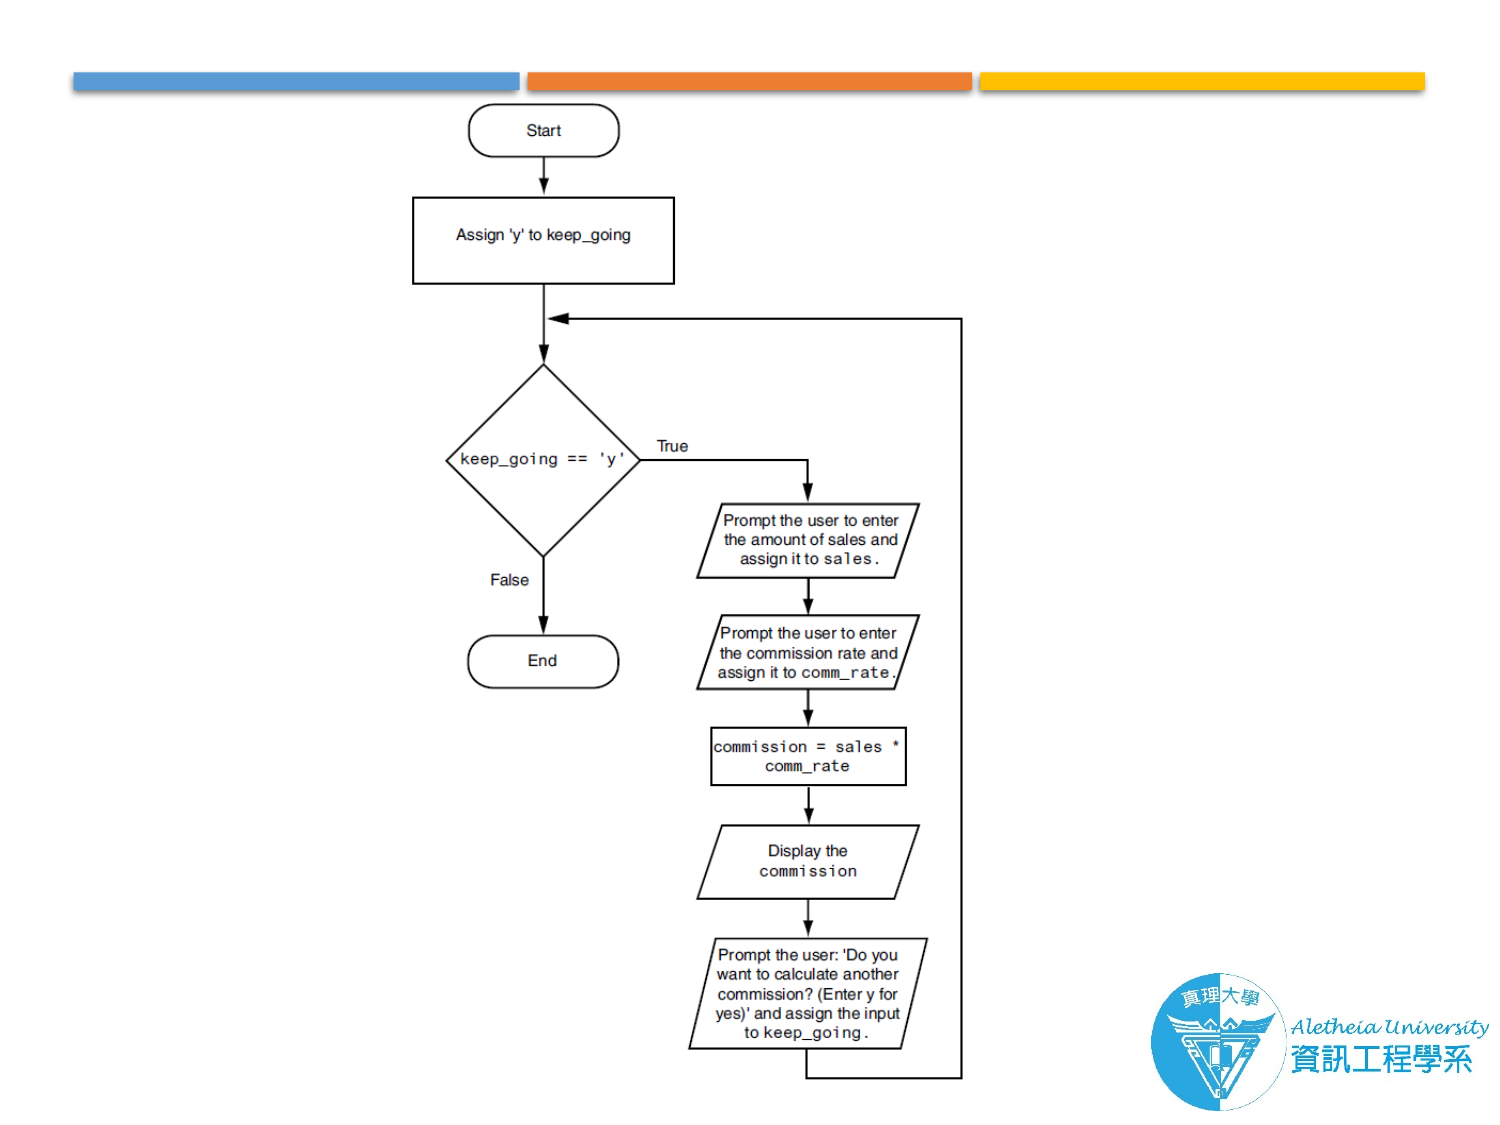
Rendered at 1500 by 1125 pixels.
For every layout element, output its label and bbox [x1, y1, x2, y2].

picture [1151, 973, 1489, 1111]
picture [347, 101, 999, 1106]
